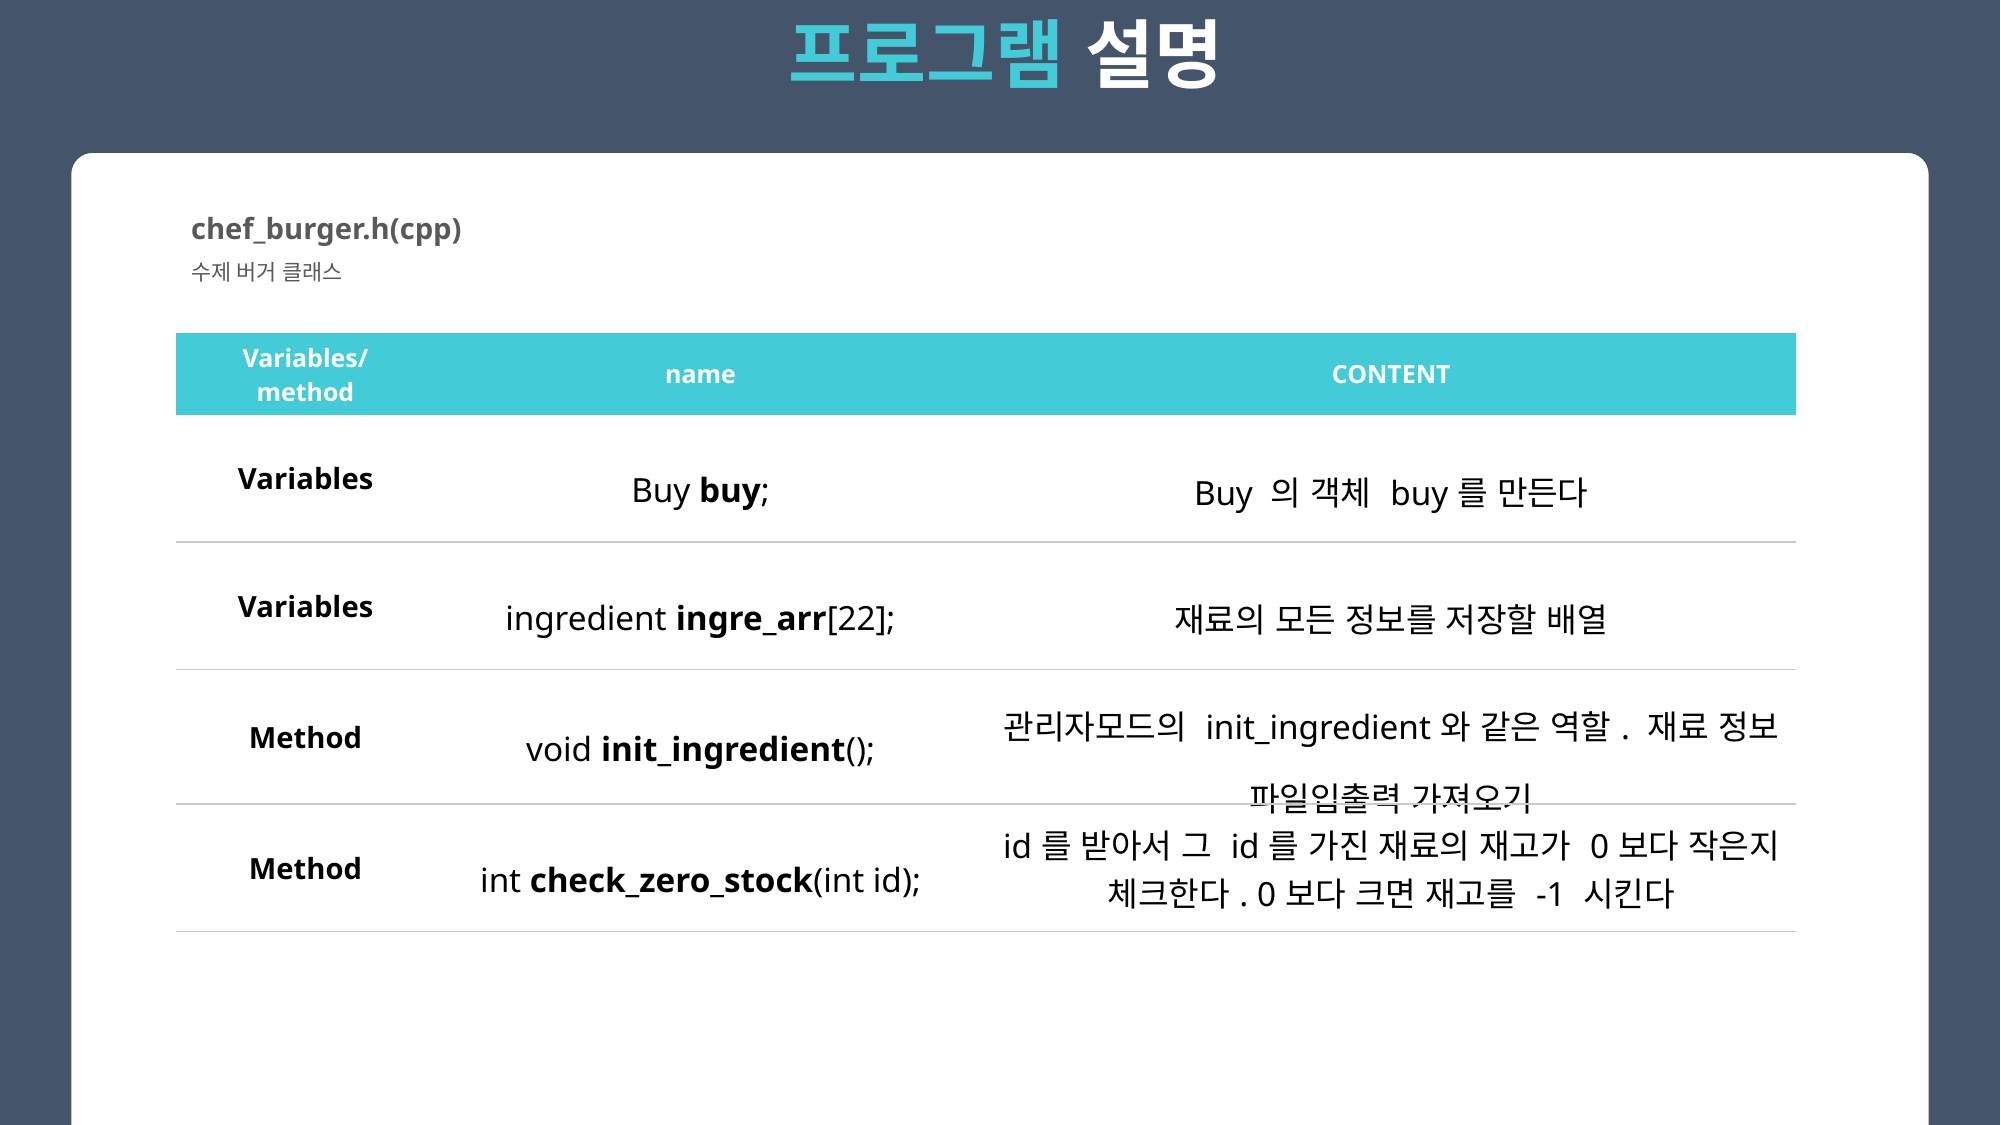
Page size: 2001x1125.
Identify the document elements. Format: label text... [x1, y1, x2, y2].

table_cell 재료의 모든 정보를 저장할 배열 [967, 543, 1796, 669]
table_cell Method [176, 805, 414, 931]
table_header CONTENT [967, 333, 1796, 415]
table_cell ingredient ingre_arr[22]; [414, 543, 967, 669]
table_header Variables/ method [176, 333, 414, 415]
table_cell void init_ingredient(); [414, 670, 967, 803]
text_box [0, 0, 2000, 1125]
table_cell 관리자모드의 init_ingredient와 같은 역할. 재료 정보 파일입출력 가져오기 [967, 670, 1796, 803]
text_box 프로그램 설명 [773, 0, 1239, 105]
table_cell Buy 의 객체 buy를 만든다 [967, 415, 1796, 541]
table_cell id를 받아서 그 id를 가진 재료의 재고가 0보다 작은지 체크한다. 0보다 크면 재고를 -1 시킨다 [967, 805, 1796, 931]
table_cell Variables [176, 543, 414, 669]
table_cell Buy buy; [414, 415, 967, 541]
text_box chef_burger.h(cpp) 수제 버거 클래스 [176, 185, 1146, 292]
table_cell Variables [176, 415, 414, 541]
table_header name [414, 333, 967, 415]
table_cell Method [176, 670, 414, 803]
table_cell int check_zero_stock(int id); [414, 805, 967, 931]
